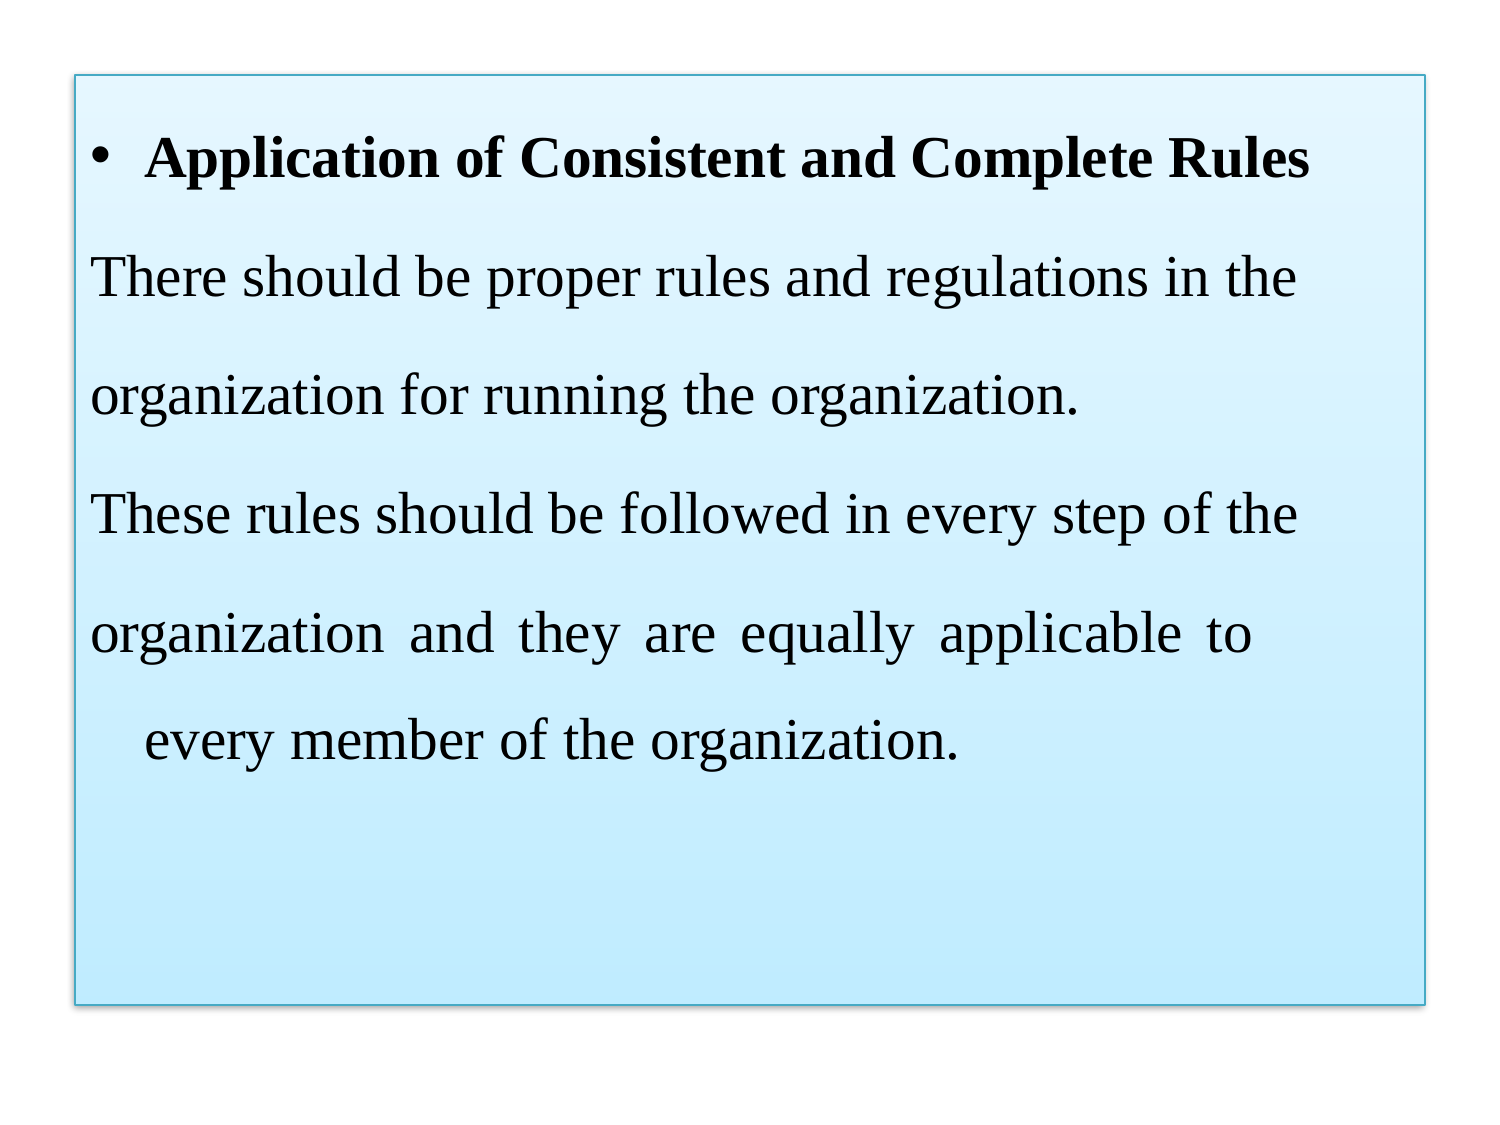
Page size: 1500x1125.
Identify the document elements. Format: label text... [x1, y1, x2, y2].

list Application of Consistent and Complete Rules There should be proper rules and regulations in the organization for running the organization. These rules should be followed in every step of the organization and they are equally applicable to every member of the organization. [74, 74, 1426, 1006]
